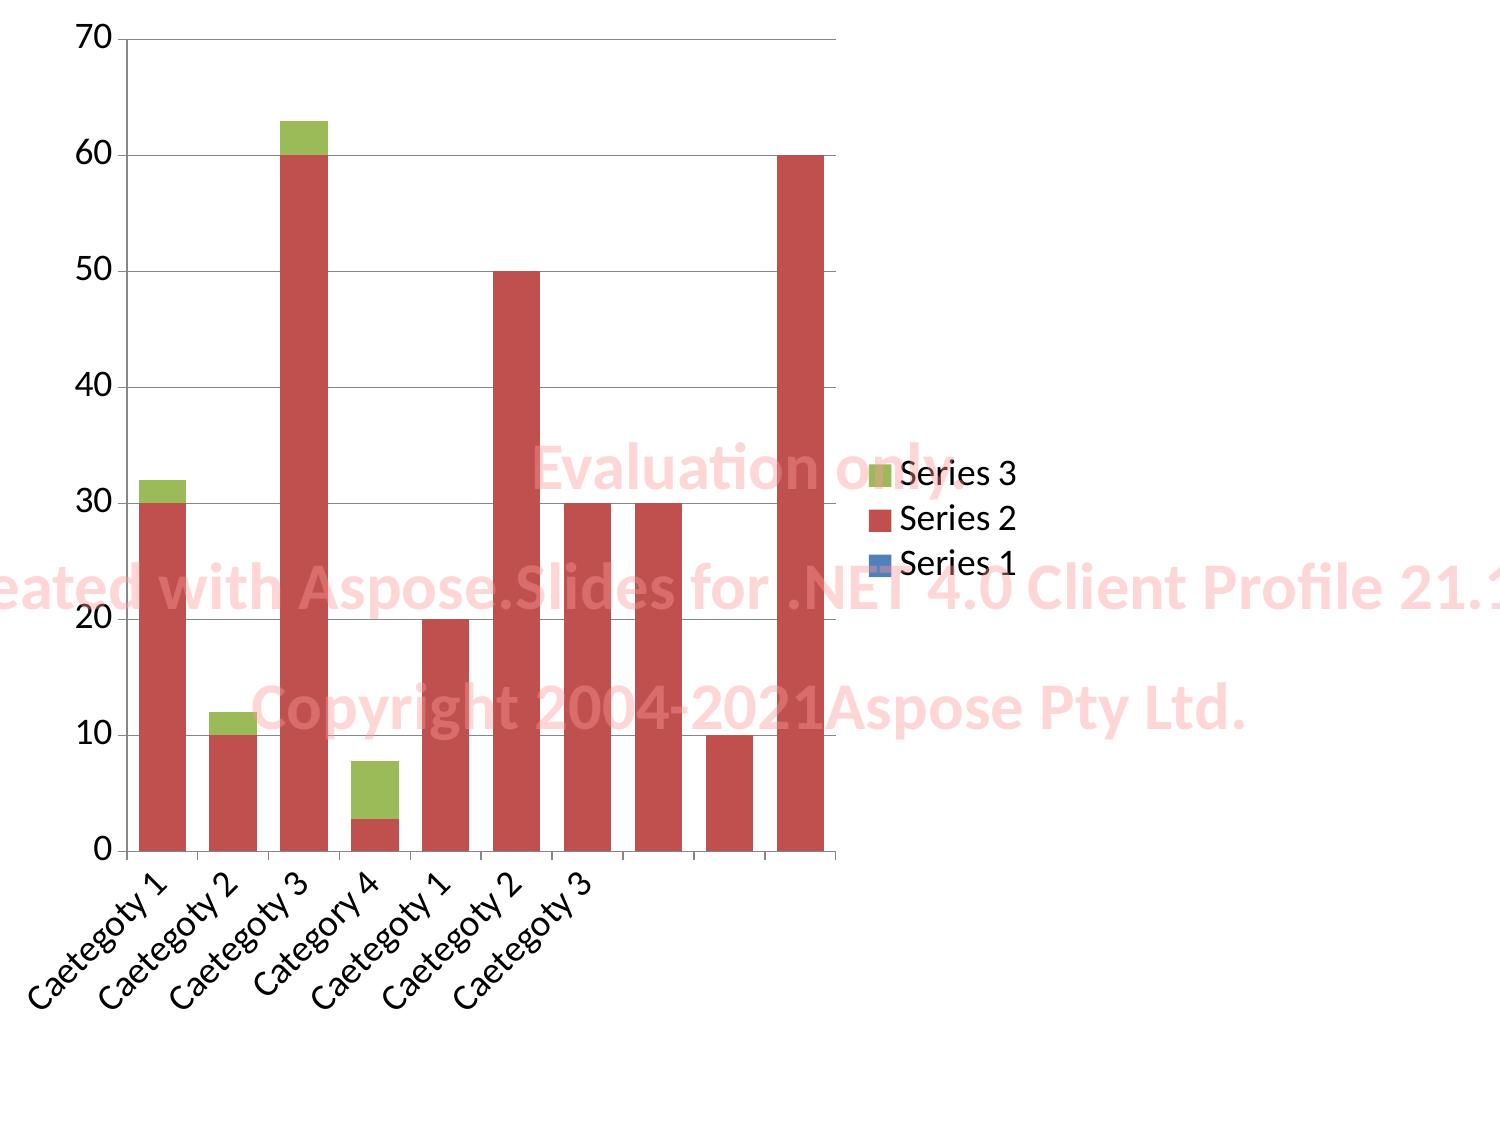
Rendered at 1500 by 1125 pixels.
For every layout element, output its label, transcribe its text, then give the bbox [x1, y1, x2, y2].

text_box Evaluation only. Created with Aspose.Slides for .NET 4.0 Client Profile 21.12. Copyright 2004-2021Aspose Pty Ltd. [1046, 375, 1500, 750]
chart [0, 0, 1042, 1042]
